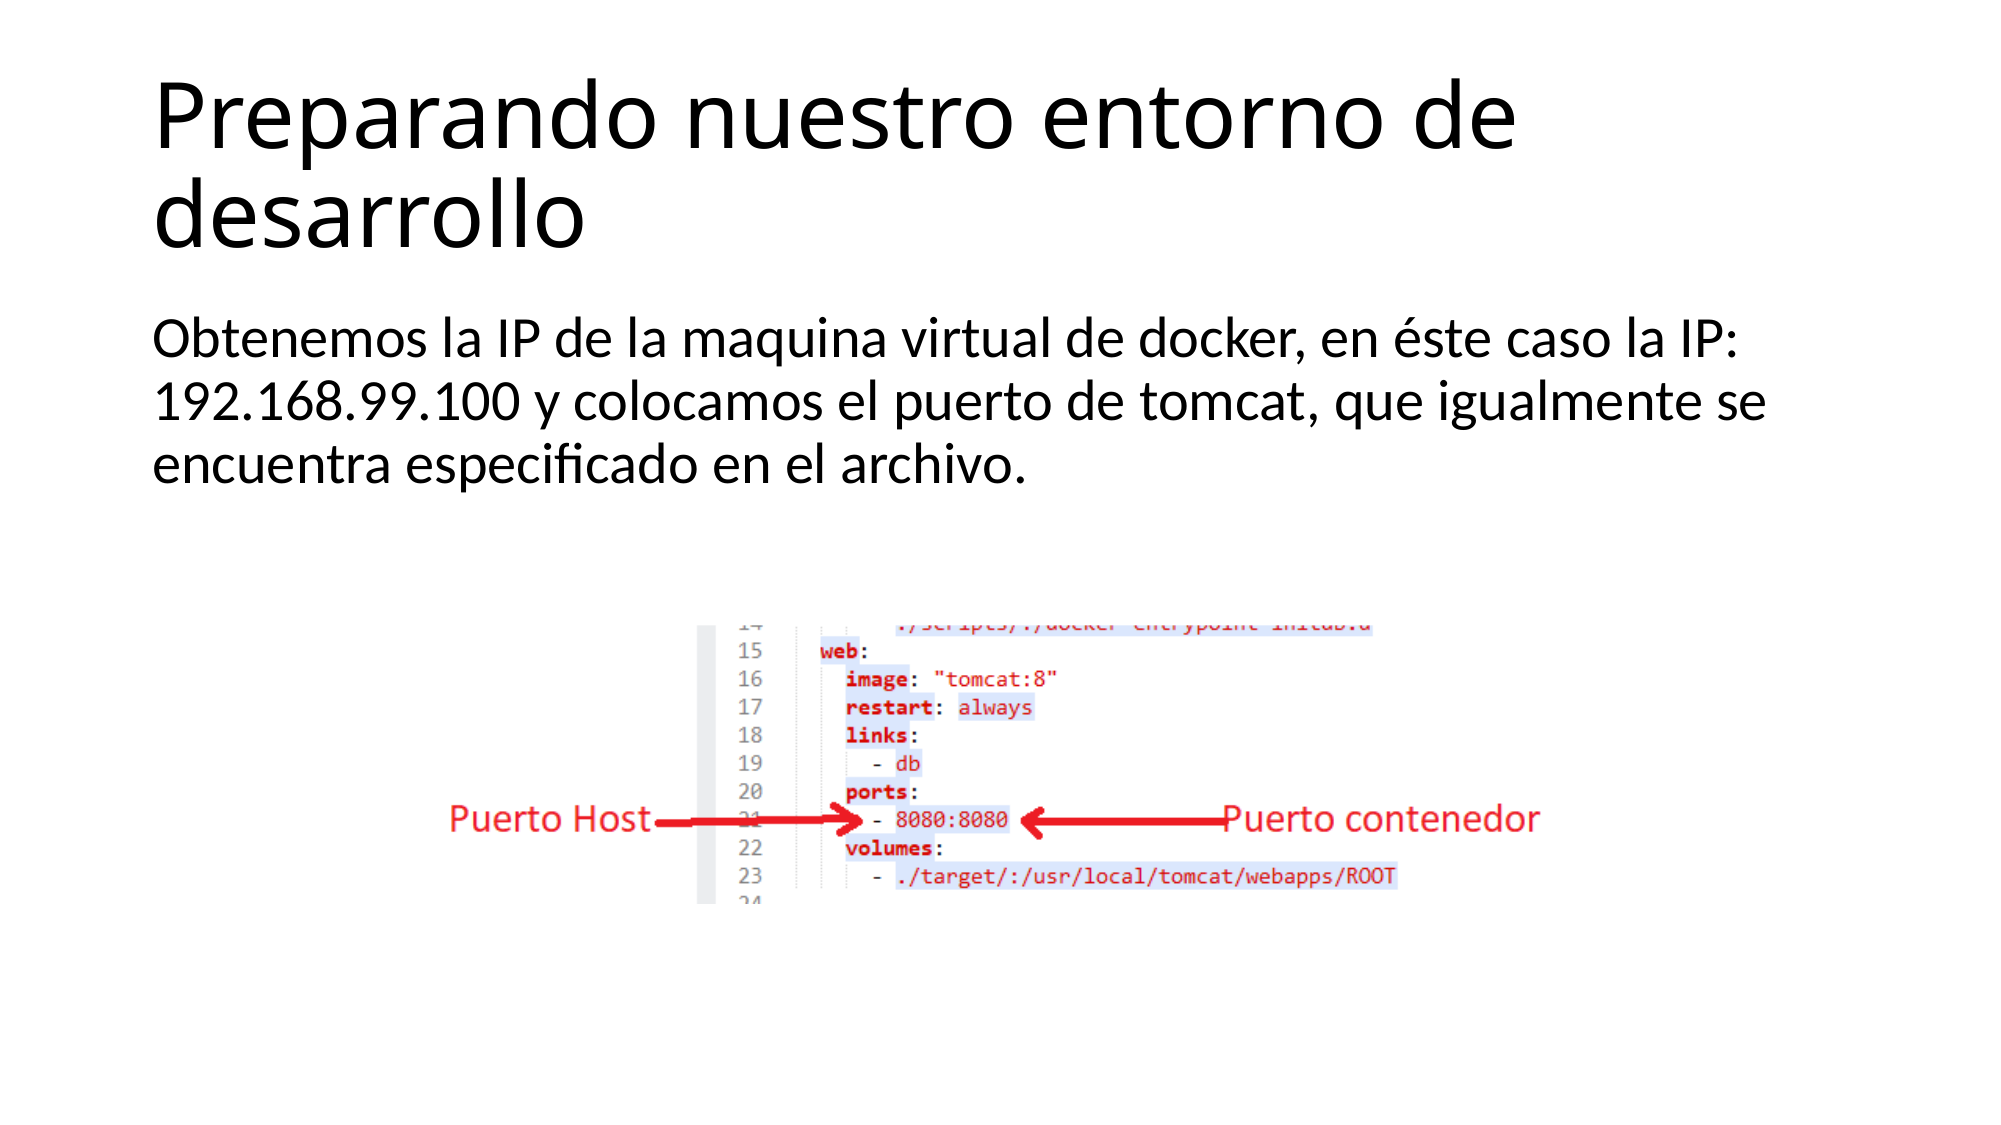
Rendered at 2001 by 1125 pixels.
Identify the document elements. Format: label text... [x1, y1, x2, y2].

title Preparando nuestro entorno de desarrollo [137, 59, 1863, 278]
list Obtenemos la IP de la maquina virtual de docker, en éste caso la IP: 192.168.99.100 y colocamos el puerto de tomcat, que igualmente se encuentra especificado en el archivo. [137, 299, 1863, 1014]
picture [447, 624, 1553, 904]
